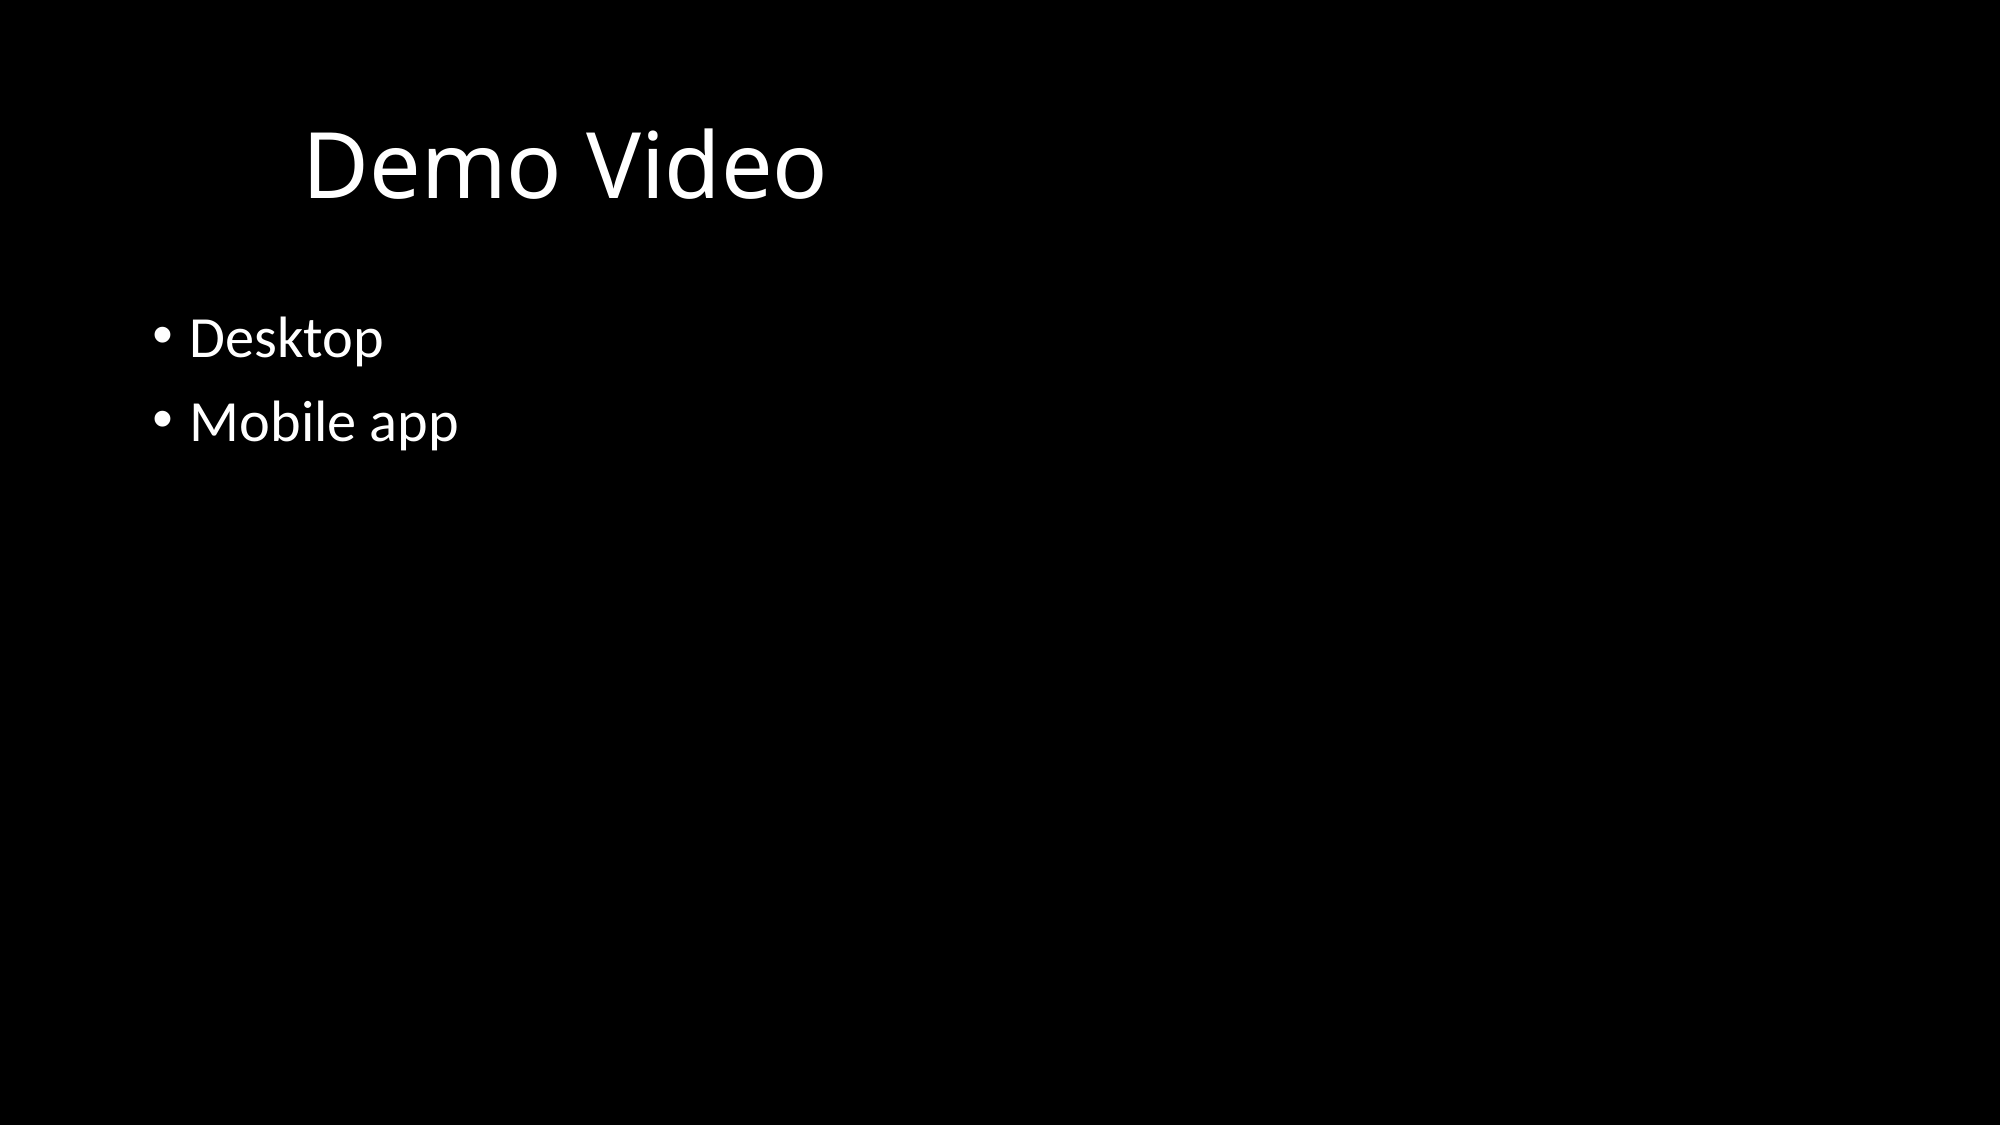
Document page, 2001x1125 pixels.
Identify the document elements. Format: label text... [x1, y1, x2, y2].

title Demo Video [137, 59, 1863, 278]
list Desktop Mobile app [137, 299, 1863, 1014]
